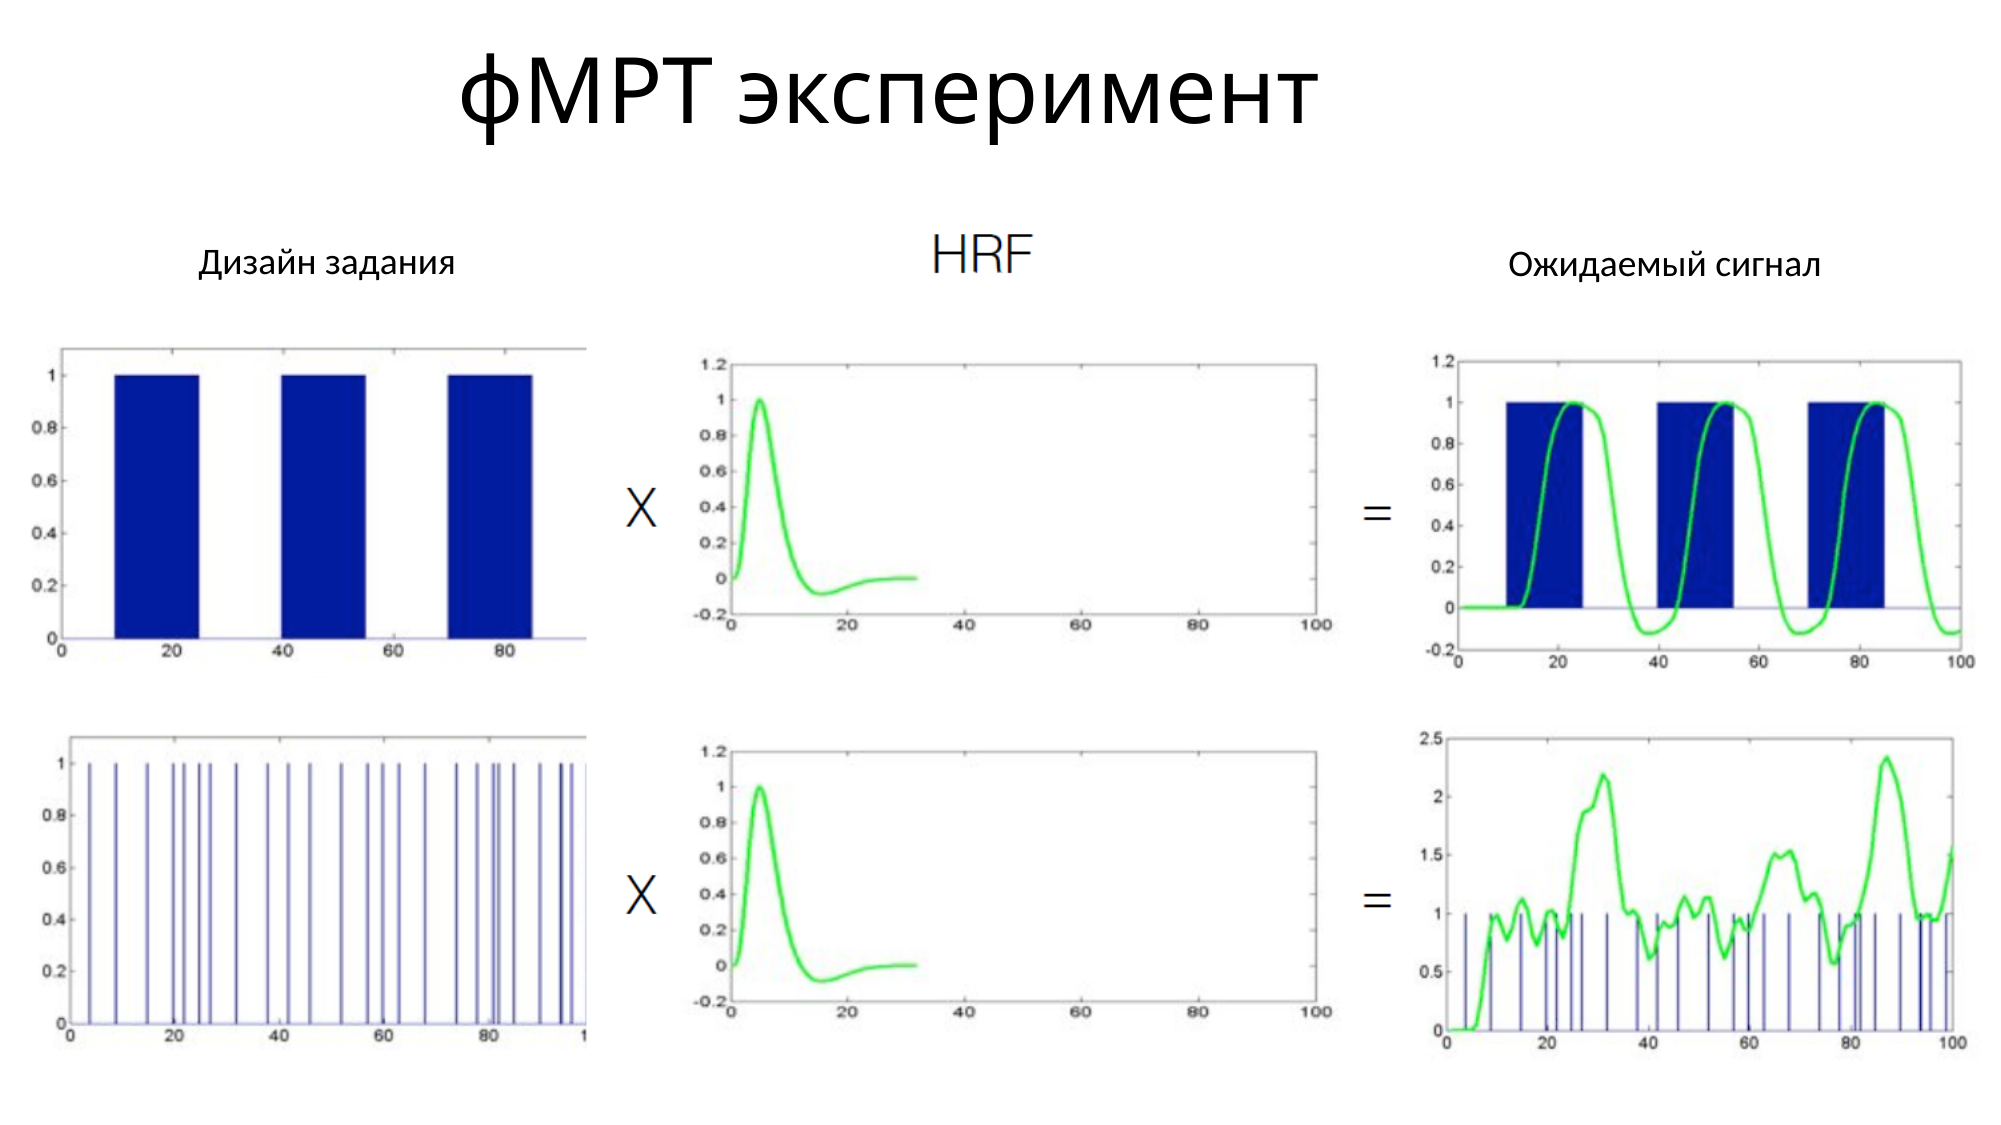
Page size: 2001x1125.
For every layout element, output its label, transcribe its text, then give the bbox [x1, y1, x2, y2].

picture [0, 201, 2000, 1097]
title фМРТ эксперимент [134, 43, 1644, 145]
